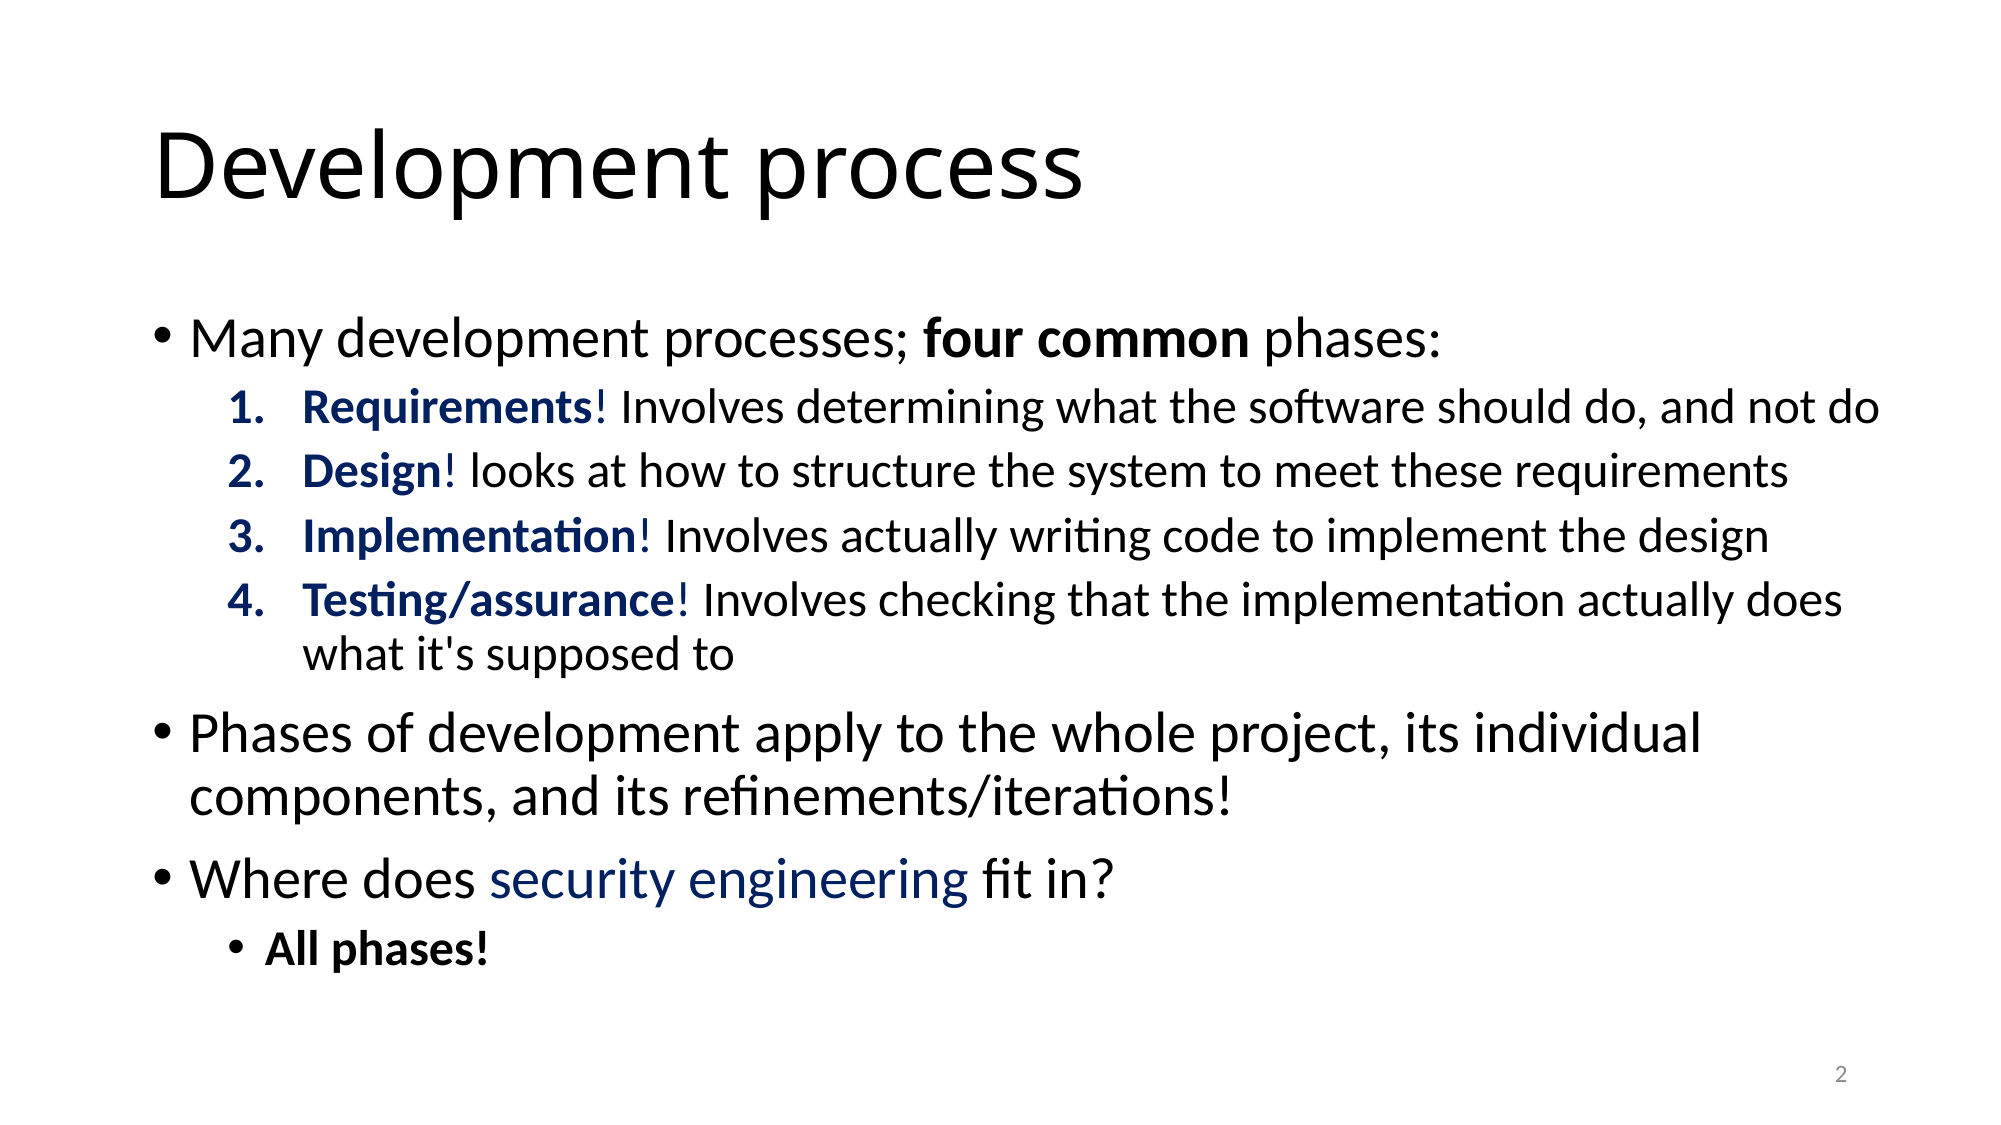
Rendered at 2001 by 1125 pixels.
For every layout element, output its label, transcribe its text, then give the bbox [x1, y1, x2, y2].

slide_number 2 [1412, 1042, 1863, 1103]
list Many development processes; four common phases: Requirements! Involves determining what the software should do, and not do Design! looks at how to structure the system to meet these requirements Implementation! Involves actually writing code to implement the design Testing/assurance! Involves checking that the implementation actually does what it's supposed to Phases of development apply to the whole project, its individual components, and its refinements/iterations! Where does security engineering fit in? All phases! [137, 299, 1908, 1014]
title Development process [137, 59, 1863, 278]
